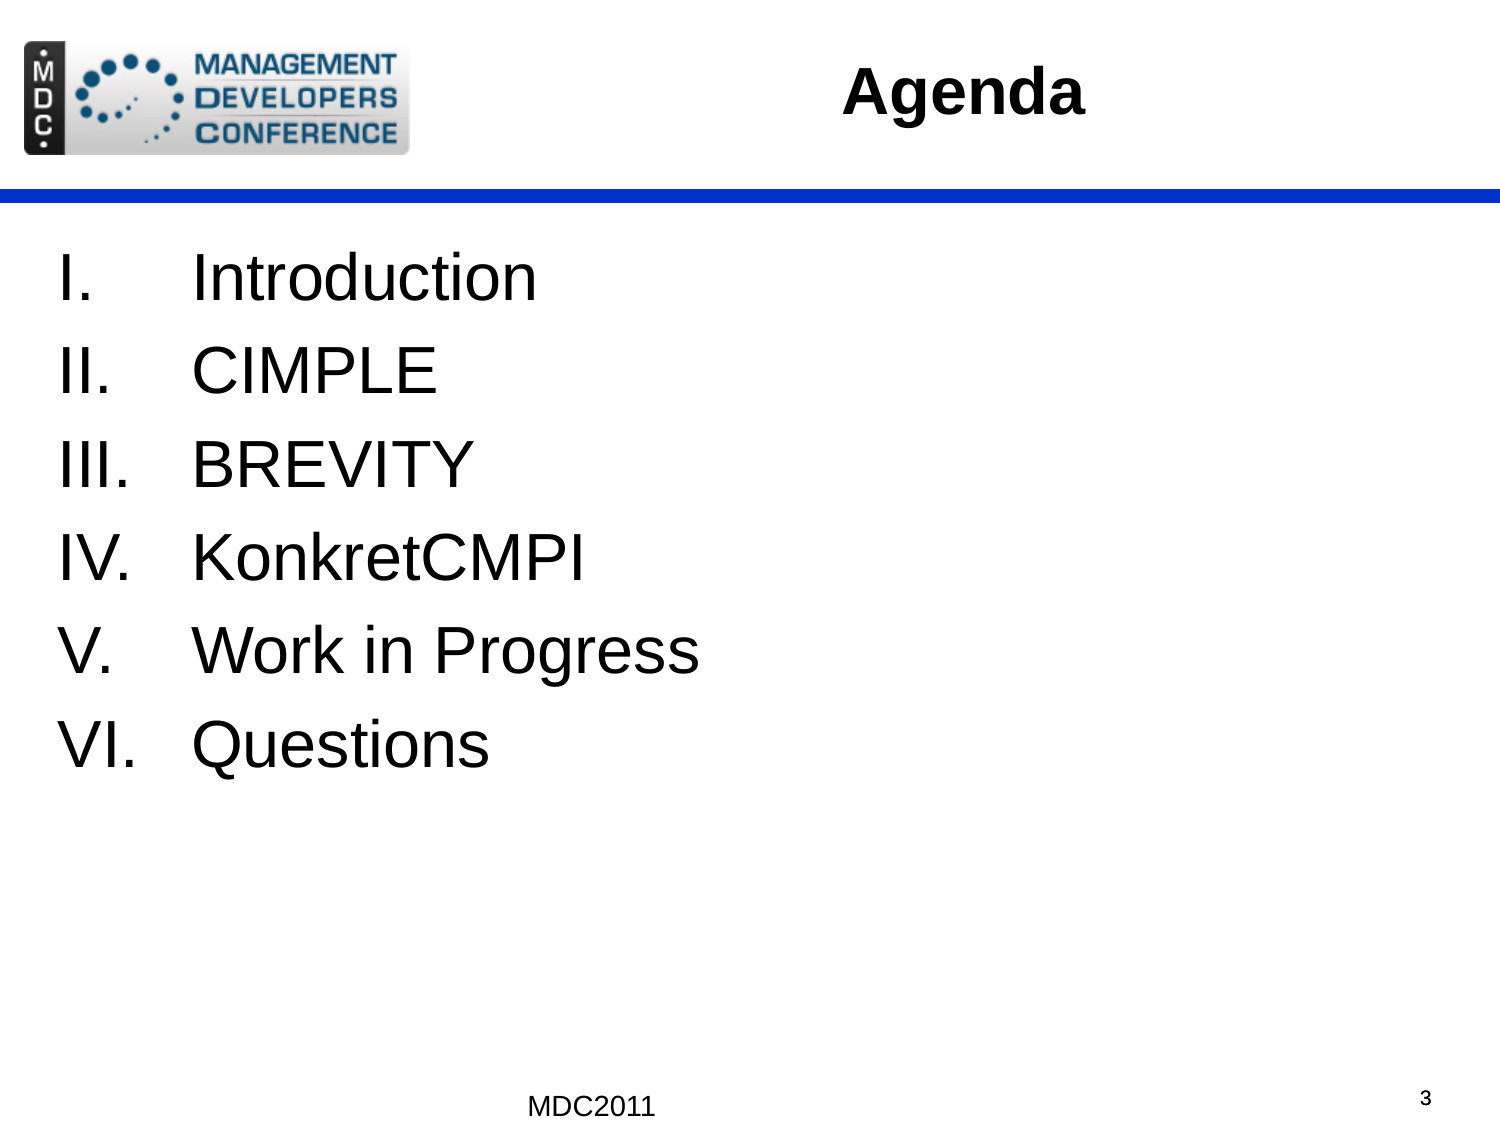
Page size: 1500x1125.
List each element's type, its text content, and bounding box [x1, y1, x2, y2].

list Introduction CIMPLE BREVITY KonkretCMPI Work in Progress Questions [42, 226, 1433, 1082]
title Agenda [426, 0, 1500, 176]
picture [24, 41, 410, 155]
footer MDC2011 [512, 1082, 988, 1125]
text_box 3 [1241, 1086, 1432, 1108]
